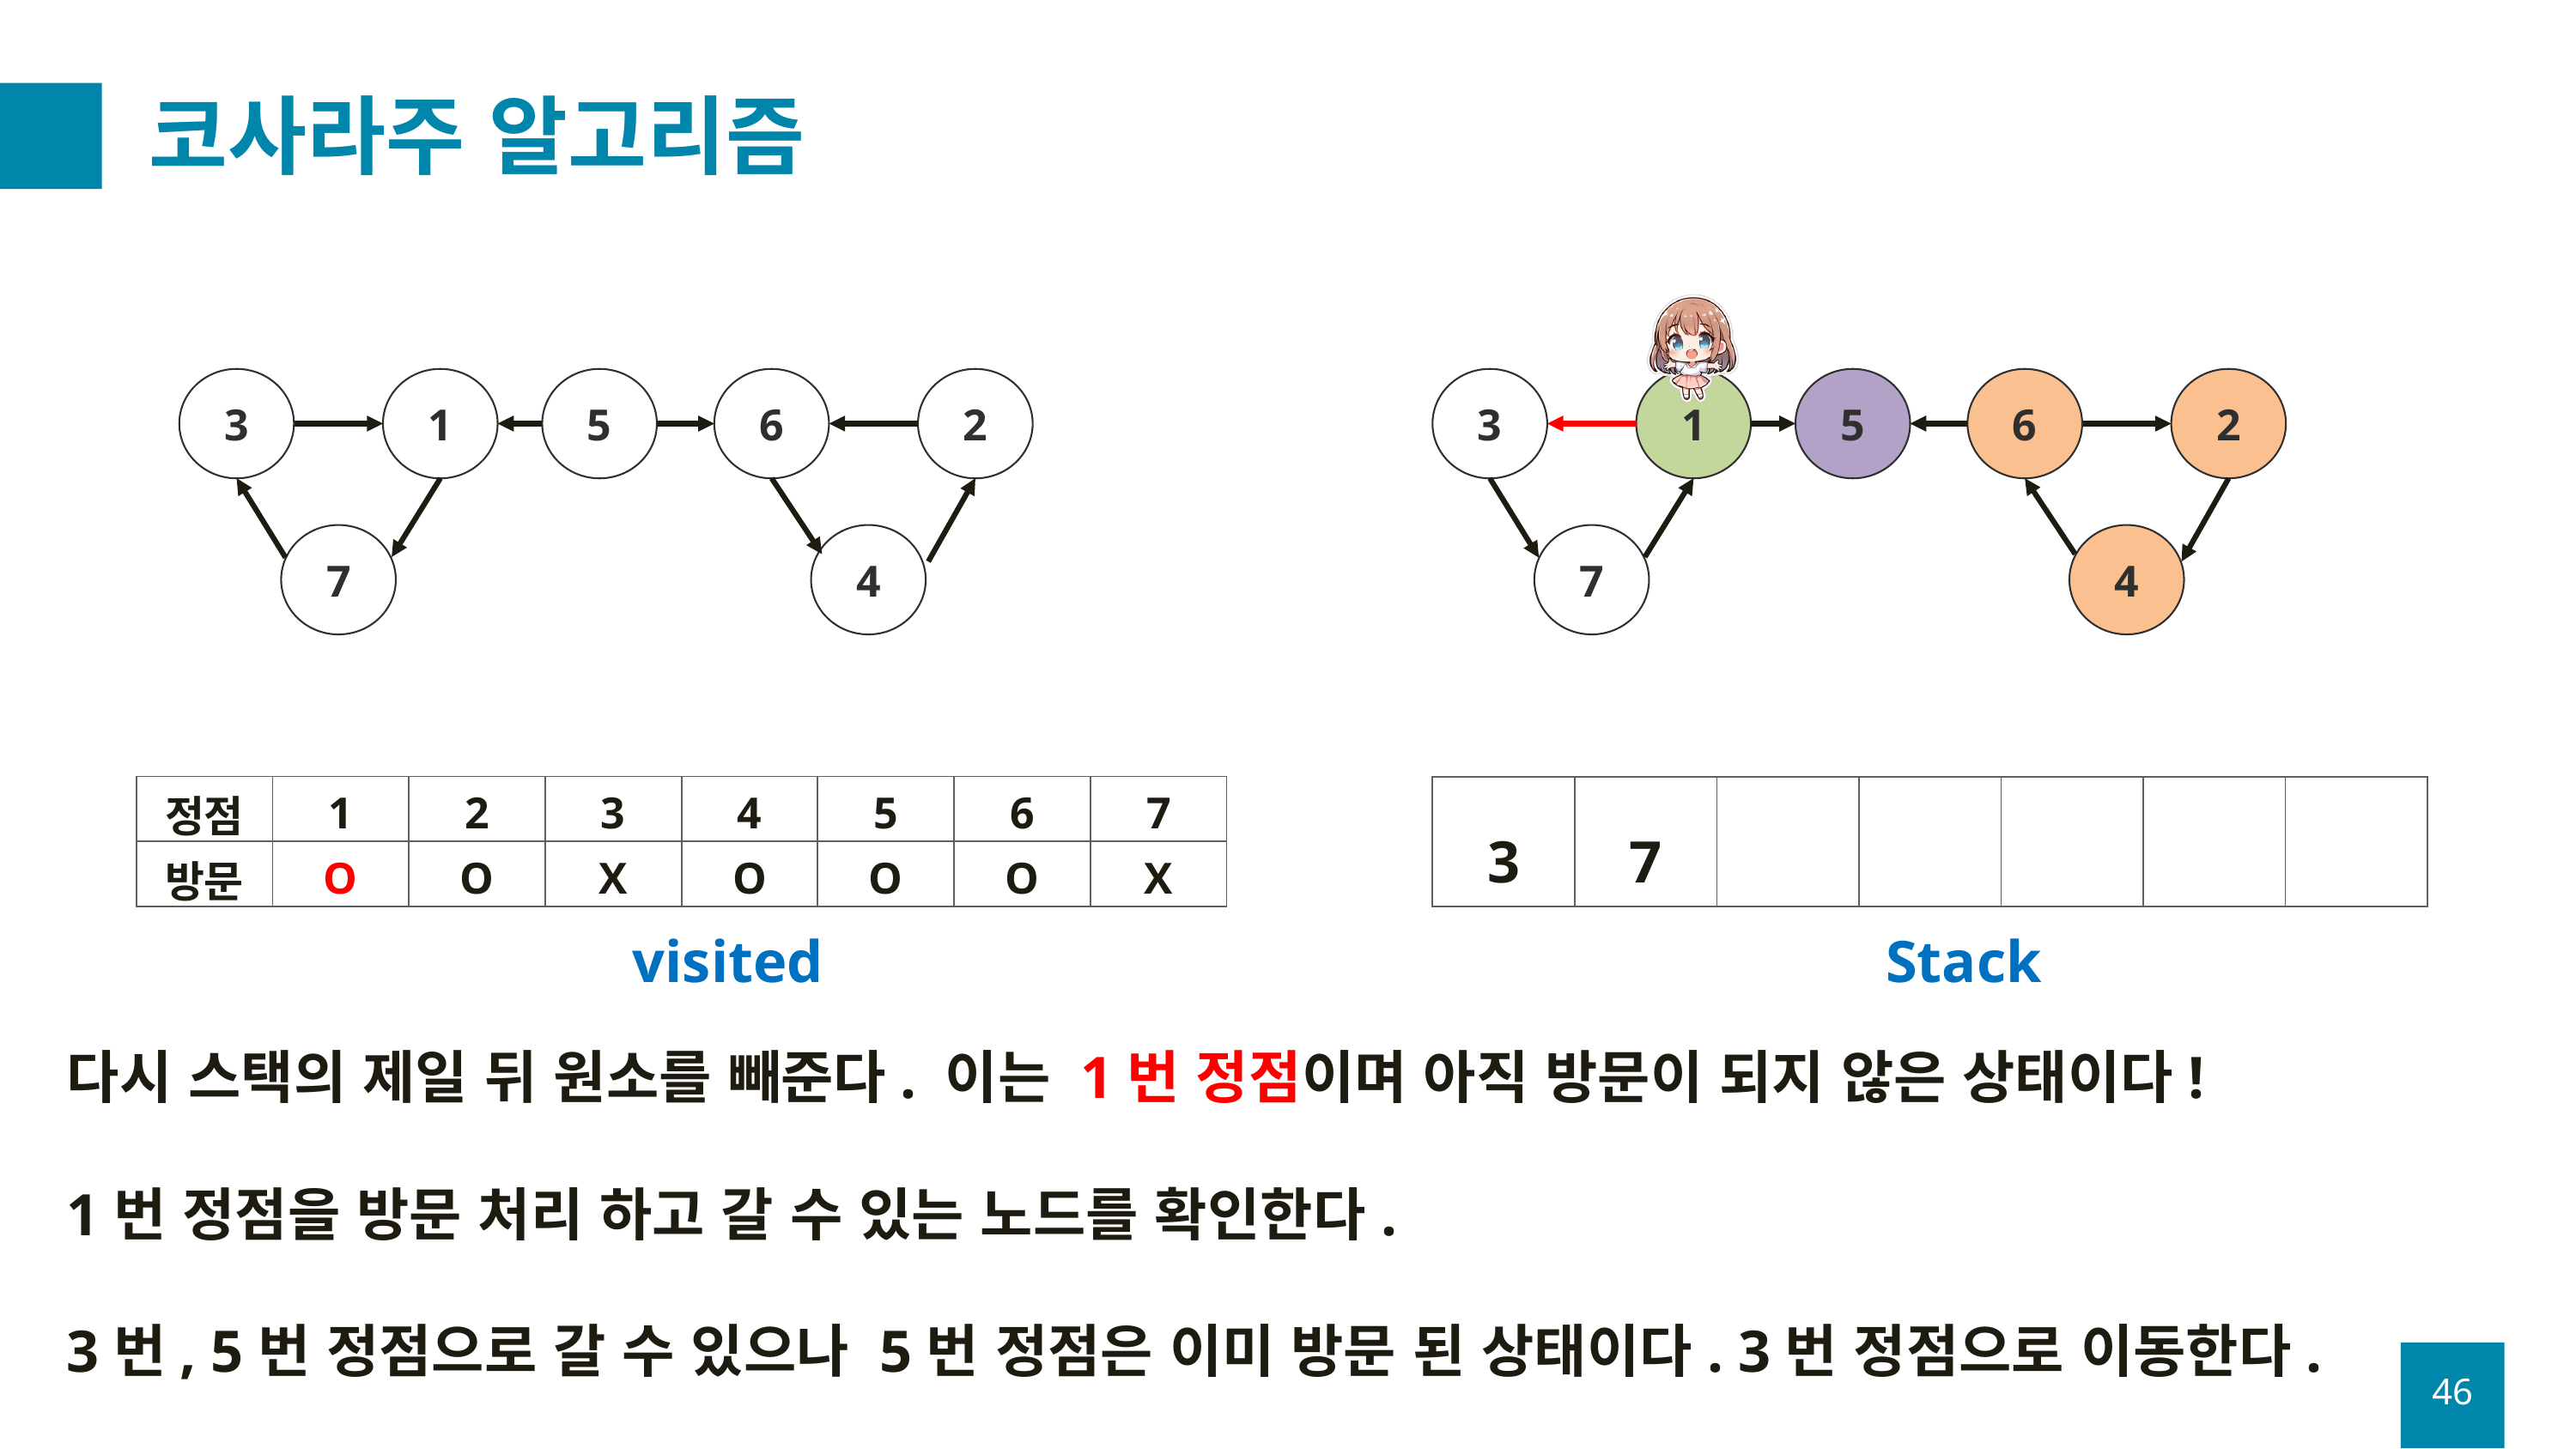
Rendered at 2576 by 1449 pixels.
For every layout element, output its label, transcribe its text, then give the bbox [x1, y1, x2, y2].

text_box 5 [1794, 367, 1911, 480]
table_cell 방문 [137, 842, 272, 906]
text_box 4 [2068, 524, 2185, 636]
table_cell O [410, 842, 544, 906]
table_header [1717, 778, 1858, 906]
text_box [1644, 478, 1694, 557]
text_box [1490, 478, 1540, 558]
text_box 2 [2170, 367, 2287, 480]
table_header 5 [818, 777, 953, 840]
text_box 다시 스택의 제일 뒤 원소를 빼준다. 이는 1번 정점이며 아직 방문이 되지 않은 상태이다! 1번 정점을 방문 처리 하고 갈 수 있는 노드를 확인한다. 3번, 5번 정점으로 갈 수 있으나 5번 정점은 이미 방문 된 상태이다. 3번 정점으로 이동한다. [54, 1034, 2522, 1391]
text_box 3 [1431, 367, 1548, 480]
table_cell X [1091, 842, 1226, 906]
table_header 7 [1576, 778, 1716, 906]
table_header 4 [683, 777, 817, 840]
table_header 2 [410, 777, 544, 840]
table_header [2144, 778, 2285, 906]
text_box Stack [1873, 919, 2278, 1001]
text_box 7 [280, 524, 398, 636]
table_header 정점 [137, 777, 272, 840]
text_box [928, 478, 975, 562]
text_box 2 [917, 367, 1034, 480]
text_box 3 [178, 367, 295, 480]
table_cell O [273, 842, 408, 906]
text_box 5 [541, 367, 658, 480]
table_header 3 [1433, 778, 1574, 906]
text_box 1 [1635, 402, 1753, 480]
table_cell O [818, 842, 953, 906]
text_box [771, 478, 823, 555]
table_header 3 [546, 777, 681, 840]
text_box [2025, 478, 2075, 555]
table_header [2286, 778, 2427, 906]
title 코사라주 알고리즘 [136, 64, 2488, 216]
picture [1631, 288, 1747, 403]
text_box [392, 478, 440, 557]
table_cell O [955, 842, 1090, 906]
table_header 1 [273, 777, 408, 840]
text_box 7 [1533, 524, 1650, 636]
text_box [2181, 478, 2229, 562]
text_box 6 [713, 367, 830, 480]
table_header 7 [1091, 777, 1226, 840]
text_box 1 [381, 367, 499, 480]
table_header [1860, 778, 2001, 906]
table_header [2002, 778, 2142, 906]
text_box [236, 478, 286, 558]
table_header 6 [955, 777, 1090, 840]
text_box 6 [1966, 367, 2083, 480]
text_box 4 [810, 524, 927, 636]
table_cell X [546, 842, 681, 906]
text_box visited [619, 919, 1024, 1001]
table_cell O [683, 842, 817, 906]
slide_number 46 [2400, 1391, 2505, 1433]
